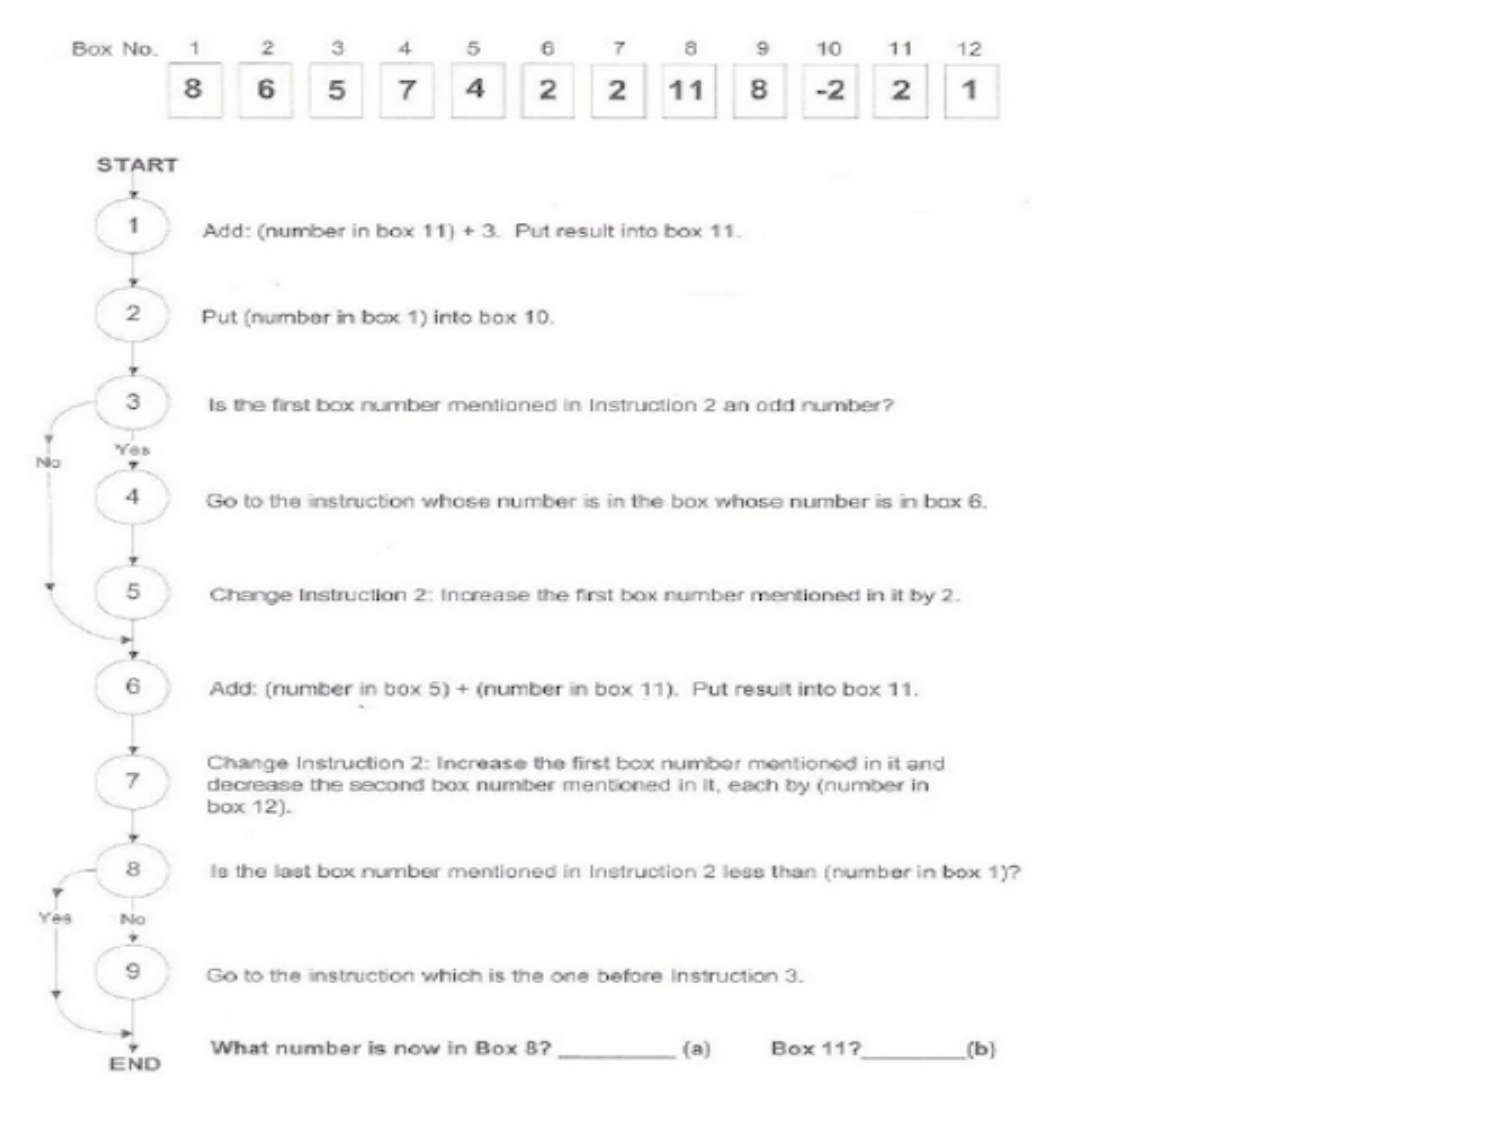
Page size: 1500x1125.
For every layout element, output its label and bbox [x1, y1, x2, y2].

picture [24, 24, 1037, 1088]
